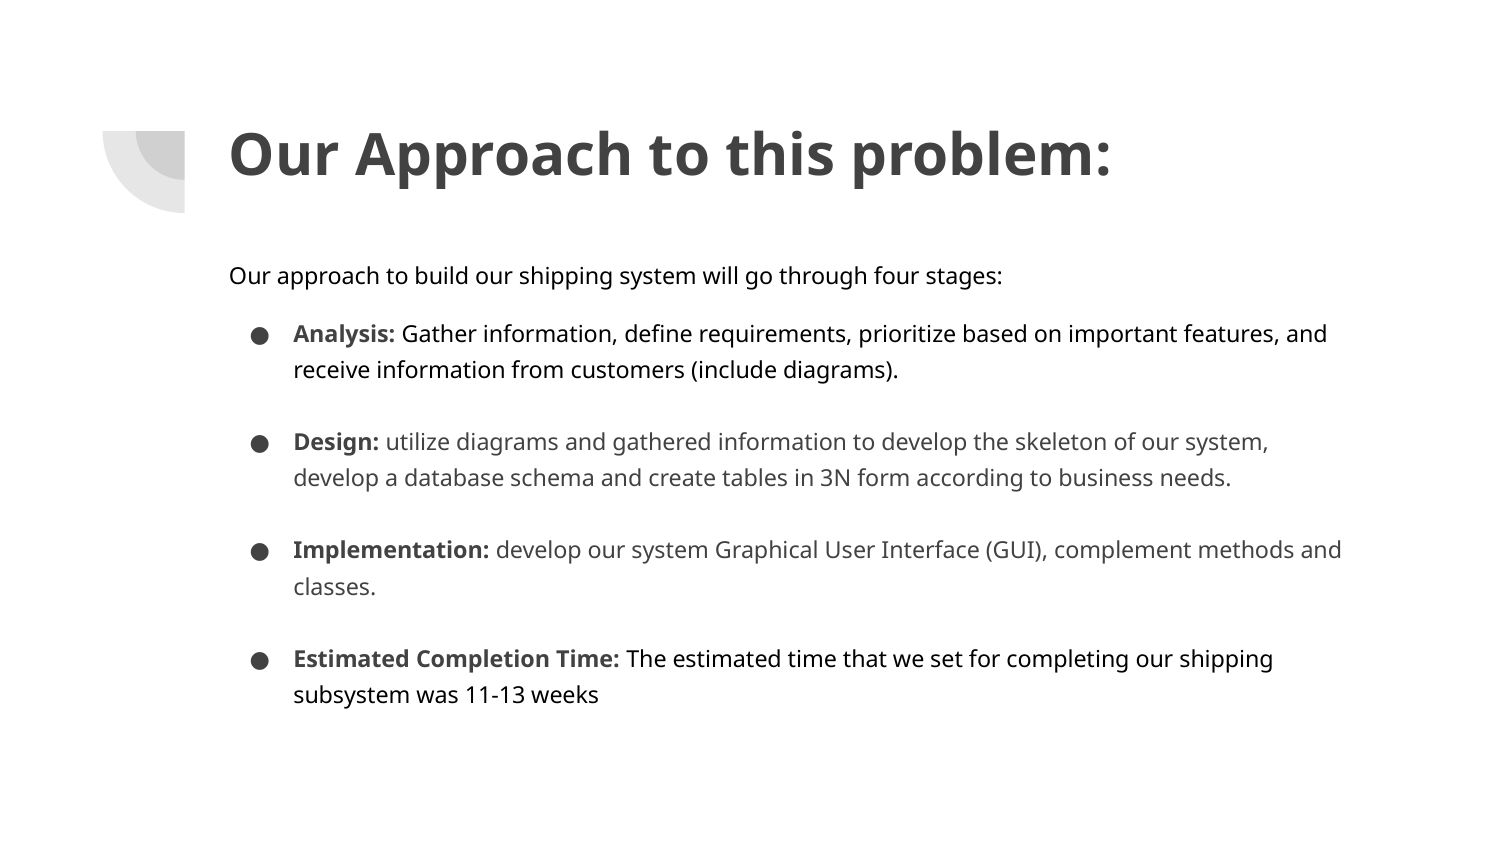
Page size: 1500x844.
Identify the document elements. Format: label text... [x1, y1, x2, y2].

title Our Approach to this problem: [213, 98, 1368, 240]
list Our approach to build our shipping system will go through four stages: Analysis: Gather information, define requirements, prioritize based on important features, and receive information from customers (include diagrams). Design: utilize diagrams and gathered information to develop the skeleton of our system, develop a database schema and create tables in 3N form according to business needs. Implementation: develop our system Graphical User Interface (GUI), complement methods and classes. Estimated Completion Time: The estimated time that we set for completing our shipping subsystem was 11-13 weeks [213, 240, 1368, 727]
